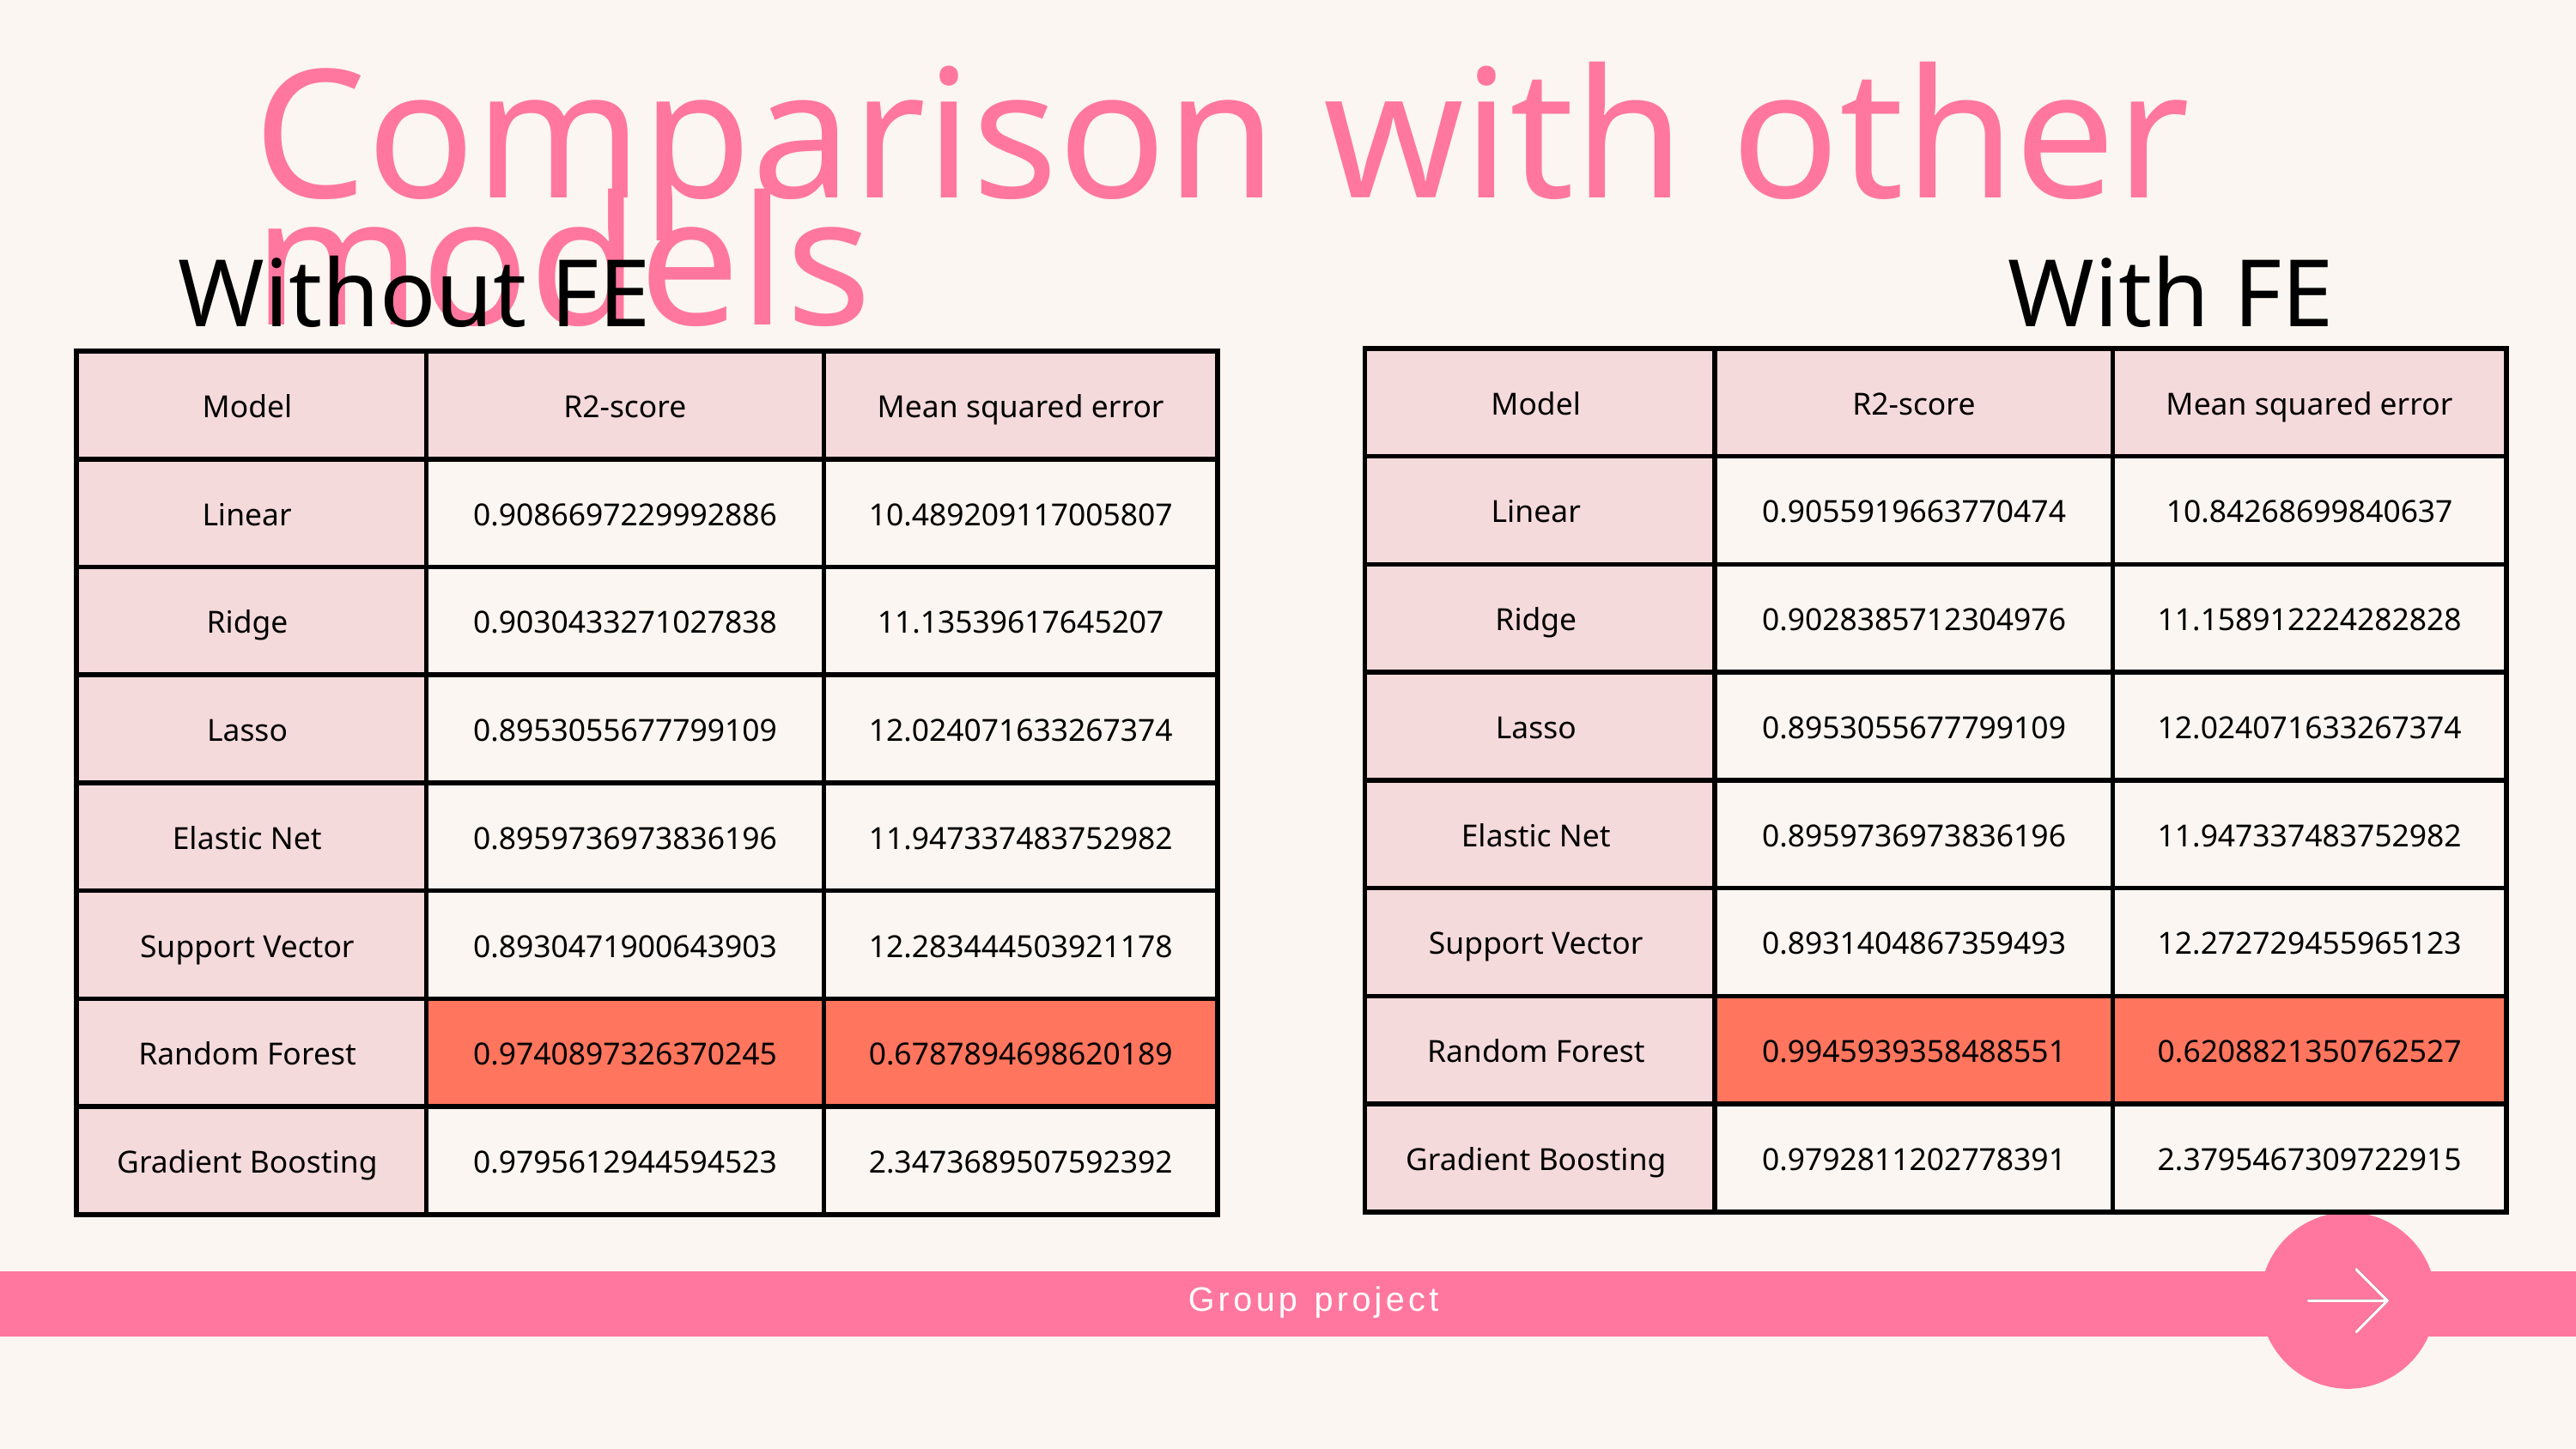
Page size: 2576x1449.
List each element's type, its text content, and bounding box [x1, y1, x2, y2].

table_cell 11.158912224282828 [2115, 567, 2504, 670]
table_cell 0.6787894698620189 [826, 1001, 1215, 1104]
table_cell Elastic Net [1367, 783, 1712, 886]
table_cell 0.8953055677799109 [428, 677, 822, 780]
table_cell 0.8959736973836196 [428, 785, 822, 888]
table_cell 12.024071633267374 [2115, 675, 2504, 778]
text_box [2259, 1211, 2437, 1390]
table_cell Support Vector [79, 893, 424, 997]
table_cell Ridge [1367, 567, 1712, 670]
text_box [0, 1270, 2255, 1337]
table_cell 12.272729455965123 [2115, 890, 2504, 994]
table_cell 0.9945939358488551 [1717, 998, 2111, 1101]
table_header Model [1367, 351, 1712, 454]
table_cell 0.8931404867359493 [1717, 890, 2111, 994]
table_cell Linear [79, 462, 424, 565]
table_cell 0.8930471900643903 [428, 893, 822, 997]
table_header Mean squared error [2115, 351, 2504, 454]
table_cell 0.9055919663770474 [1717, 458, 2111, 562]
table_cell 11.947337483752982 [2115, 783, 2504, 886]
table_cell 2.3473689507592392 [826, 1109, 1215, 1212]
text_box With FE [1766, 214, 2576, 345]
table_cell Lasso [79, 677, 424, 780]
table_cell 10.84268699840637 [2115, 458, 2504, 562]
table_cell 0.9740897326370245 [428, 1001, 822, 1104]
table_cell Random Forest [1367, 998, 1712, 1101]
picture [2306, 1268, 2389, 1333]
table_header Mean squared error [826, 361, 1215, 457]
table_cell Gradient Boosting [1367, 1106, 1712, 1210]
table_cell 10.489209117005807 [826, 462, 1215, 565]
table_cell Random Forest [79, 1001, 424, 1104]
table_header Model [79, 354, 424, 457]
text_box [2442, 1270, 2576, 1337]
table_cell 0.8959736973836196 [1717, 783, 2111, 886]
table_cell 0.9792811202778391 [1717, 1106, 2111, 1210]
table_cell 0.9028385712304976 [1717, 567, 2111, 670]
table_cell Ridge [79, 569, 424, 672]
table_cell Elastic Net [79, 785, 424, 888]
table_cell Support Vector [1367, 890, 1712, 994]
table_cell 0.9086697229992886 [428, 462, 822, 565]
table_cell 0.6208821350762527 [2115, 998, 2504, 1101]
table_cell 11.947337483752982 [826, 785, 1215, 888]
table_cell 0.8953055677799109 [1717, 675, 2111, 778]
text_box Without FE [144, 214, 685, 345]
text_box Comparison with other models [253, 106, 2576, 361]
table_cell 2.3795467309722915 [2115, 1106, 2504, 1210]
table_cell 12.024071633267374 [826, 677, 1215, 780]
table_header R2-score [1717, 351, 2111, 454]
table_cell Linear [1367, 458, 1712, 562]
table_header R2-score [428, 361, 822, 457]
table_cell Lasso [1367, 675, 1712, 778]
table_cell 12.283444503921178 [826, 893, 1215, 997]
table_cell Gradient Boosting [79, 1109, 424, 1212]
table_cell 0.9795612944594523 [428, 1109, 822, 1212]
table_cell 0.9030433271027838 [428, 569, 822, 672]
table_cell 11.13539617645207 [826, 569, 1215, 672]
